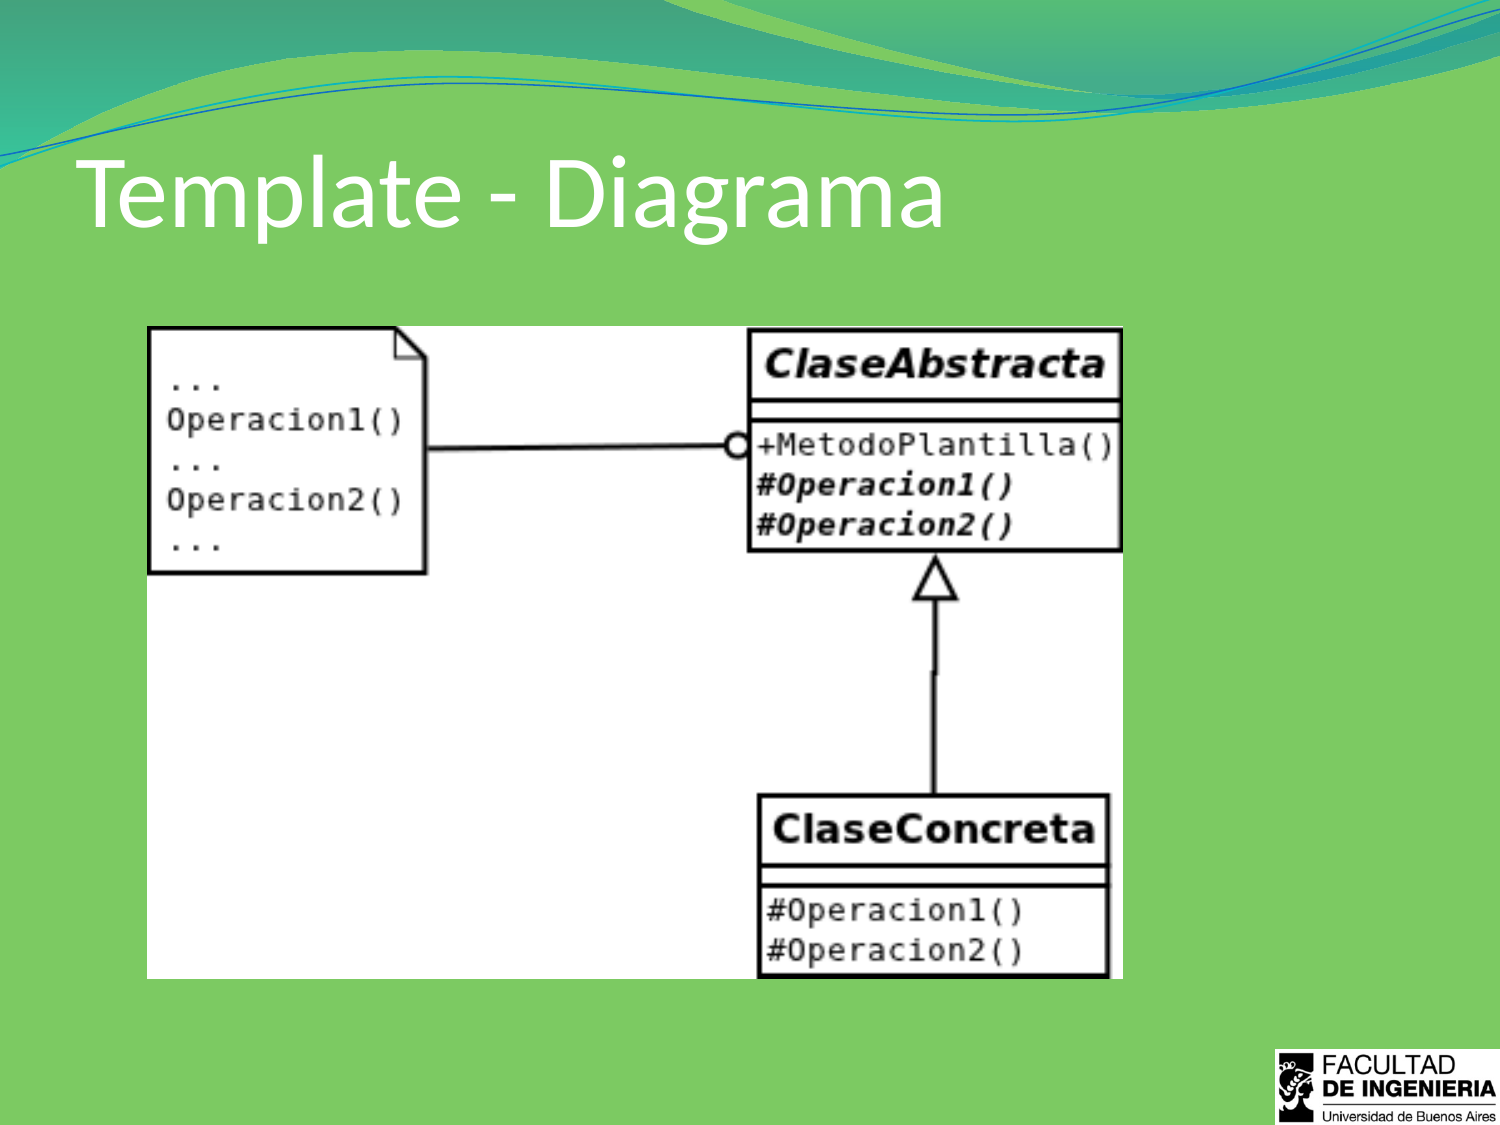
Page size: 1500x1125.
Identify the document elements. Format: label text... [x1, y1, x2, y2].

picture [1275, 1049, 1500, 1125]
title Template - Diagrama [75, 115, 1425, 303]
picture [147, 325, 1124, 980]
